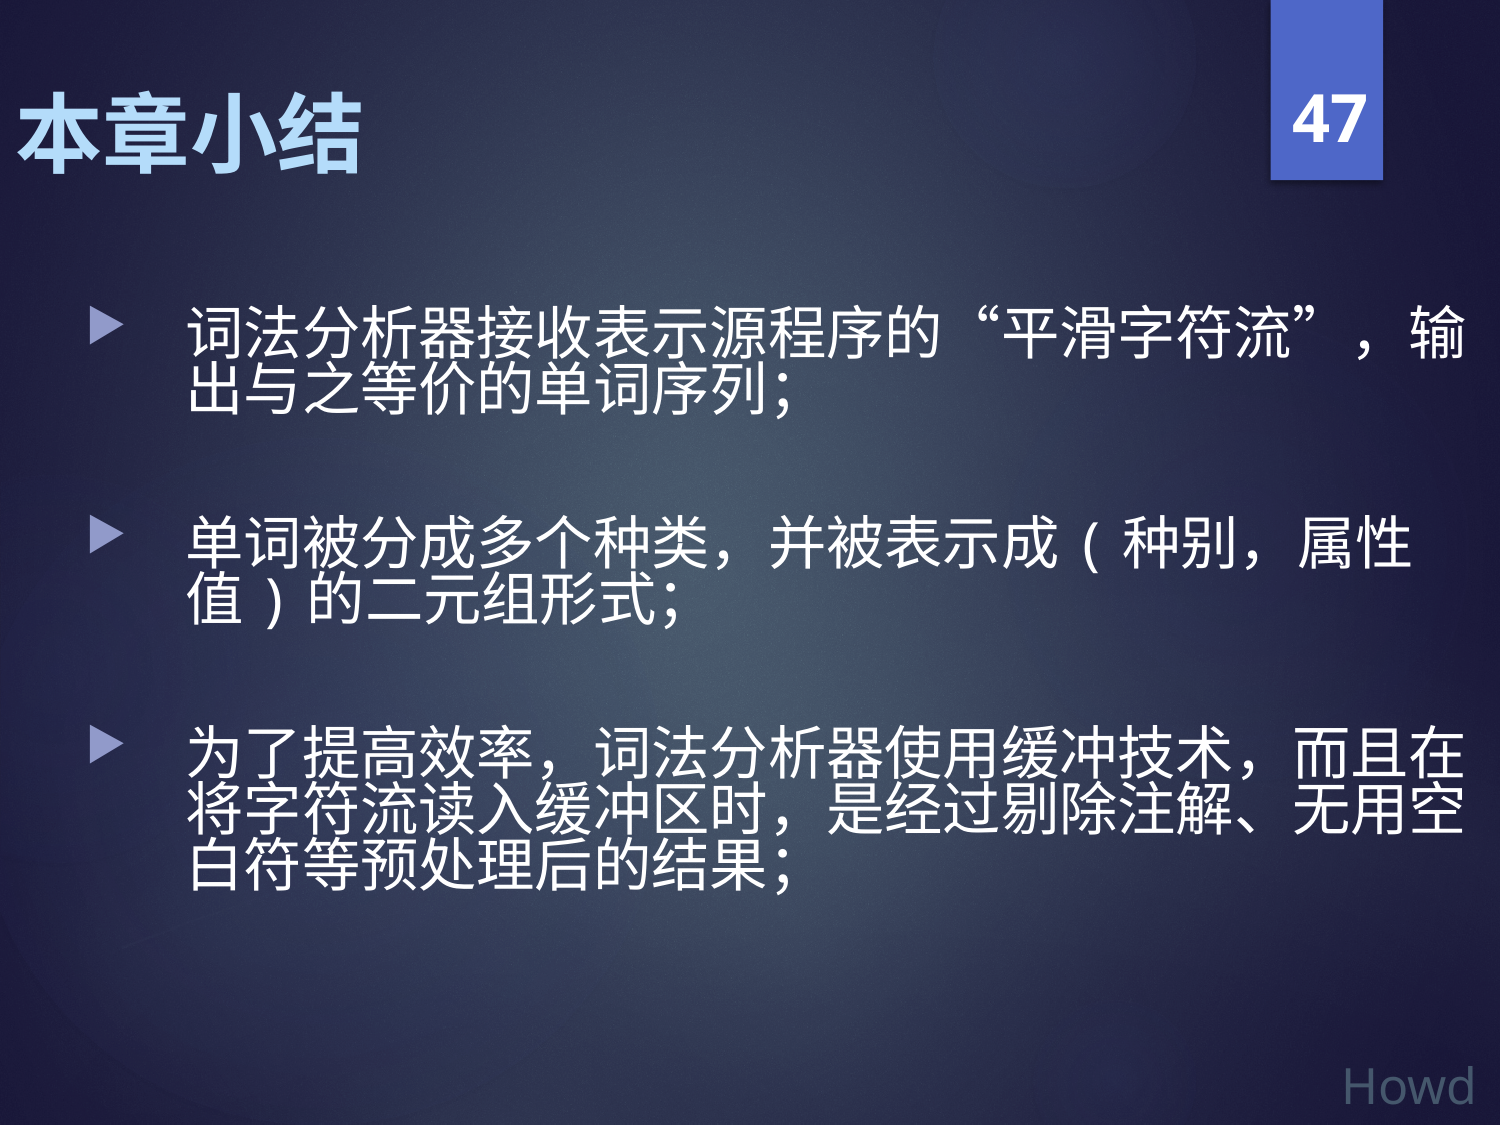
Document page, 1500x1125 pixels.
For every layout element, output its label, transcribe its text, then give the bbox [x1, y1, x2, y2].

text_box 47 [1269, 48, 1392, 175]
list 词法分析器接收表示源程序的“平滑字符流”，输出与之等价的单词序列； 单词被分成多个种类，并被表示成(种别，属性值)的二元组形式； 为了提高效率，词法分析器使用缓冲技术，而且在将字符流读入缓冲区时，是经过剔除注解、无用空白符等预处理后的结果； [70, 302, 1500, 1000]
title 本章小结 [0, 65, 574, 197]
